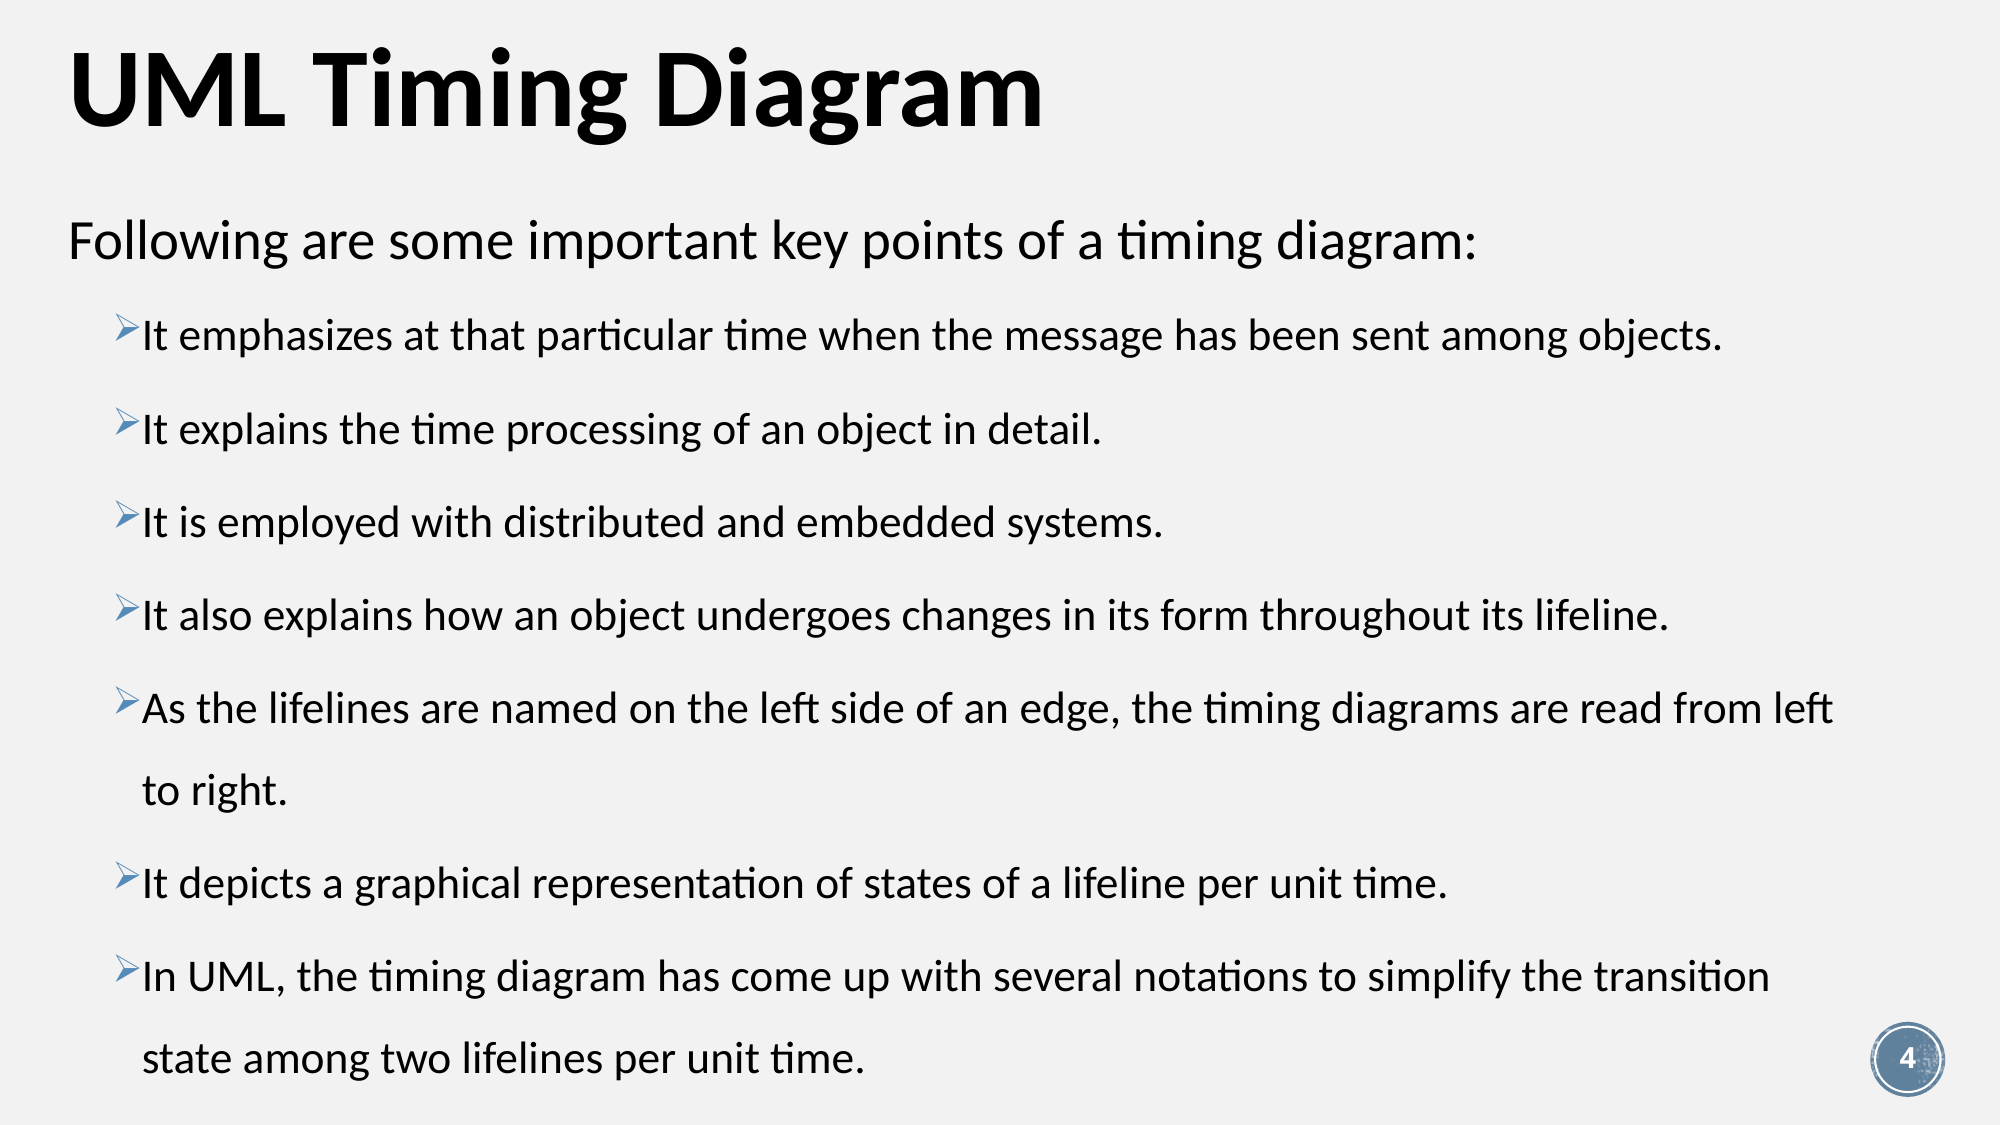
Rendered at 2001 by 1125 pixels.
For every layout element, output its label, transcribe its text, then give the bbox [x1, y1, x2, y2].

list Following are some important key points of a timing diagram: It emphasizes at that particular time when the message has been sent among objects. It explains the time processing of an object in detail. It is employed with distributed and embedded systems. It also explains how an object undergoes changes in its form throughout its lifeline. As the lifelines are named on the left side of an edge, the timing diagrams are read from left to right. It depicts a graphical representation of states of a lifeline per unit time. In UML, the timing diagram has come up with several notations to simplify the transition state among two lifelines per unit time. [53, 160, 1872, 1102]
slide_number 4 [1855, 1028, 1961, 1089]
title UML Timing Diagram [53, 18, 1826, 160]
